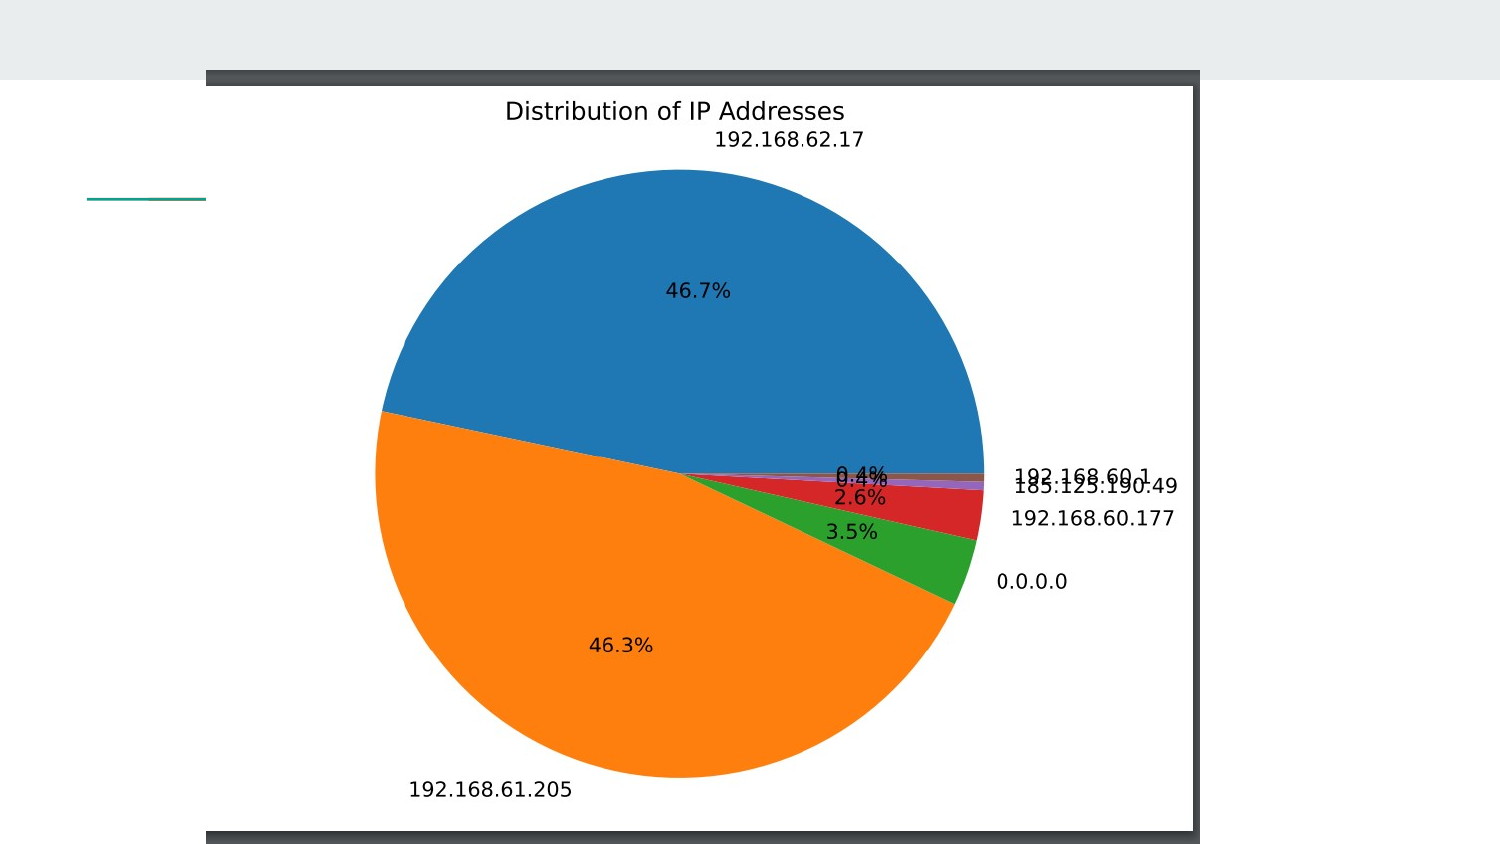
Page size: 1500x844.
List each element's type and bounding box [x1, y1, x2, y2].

picture [205, 69, 1200, 844]
